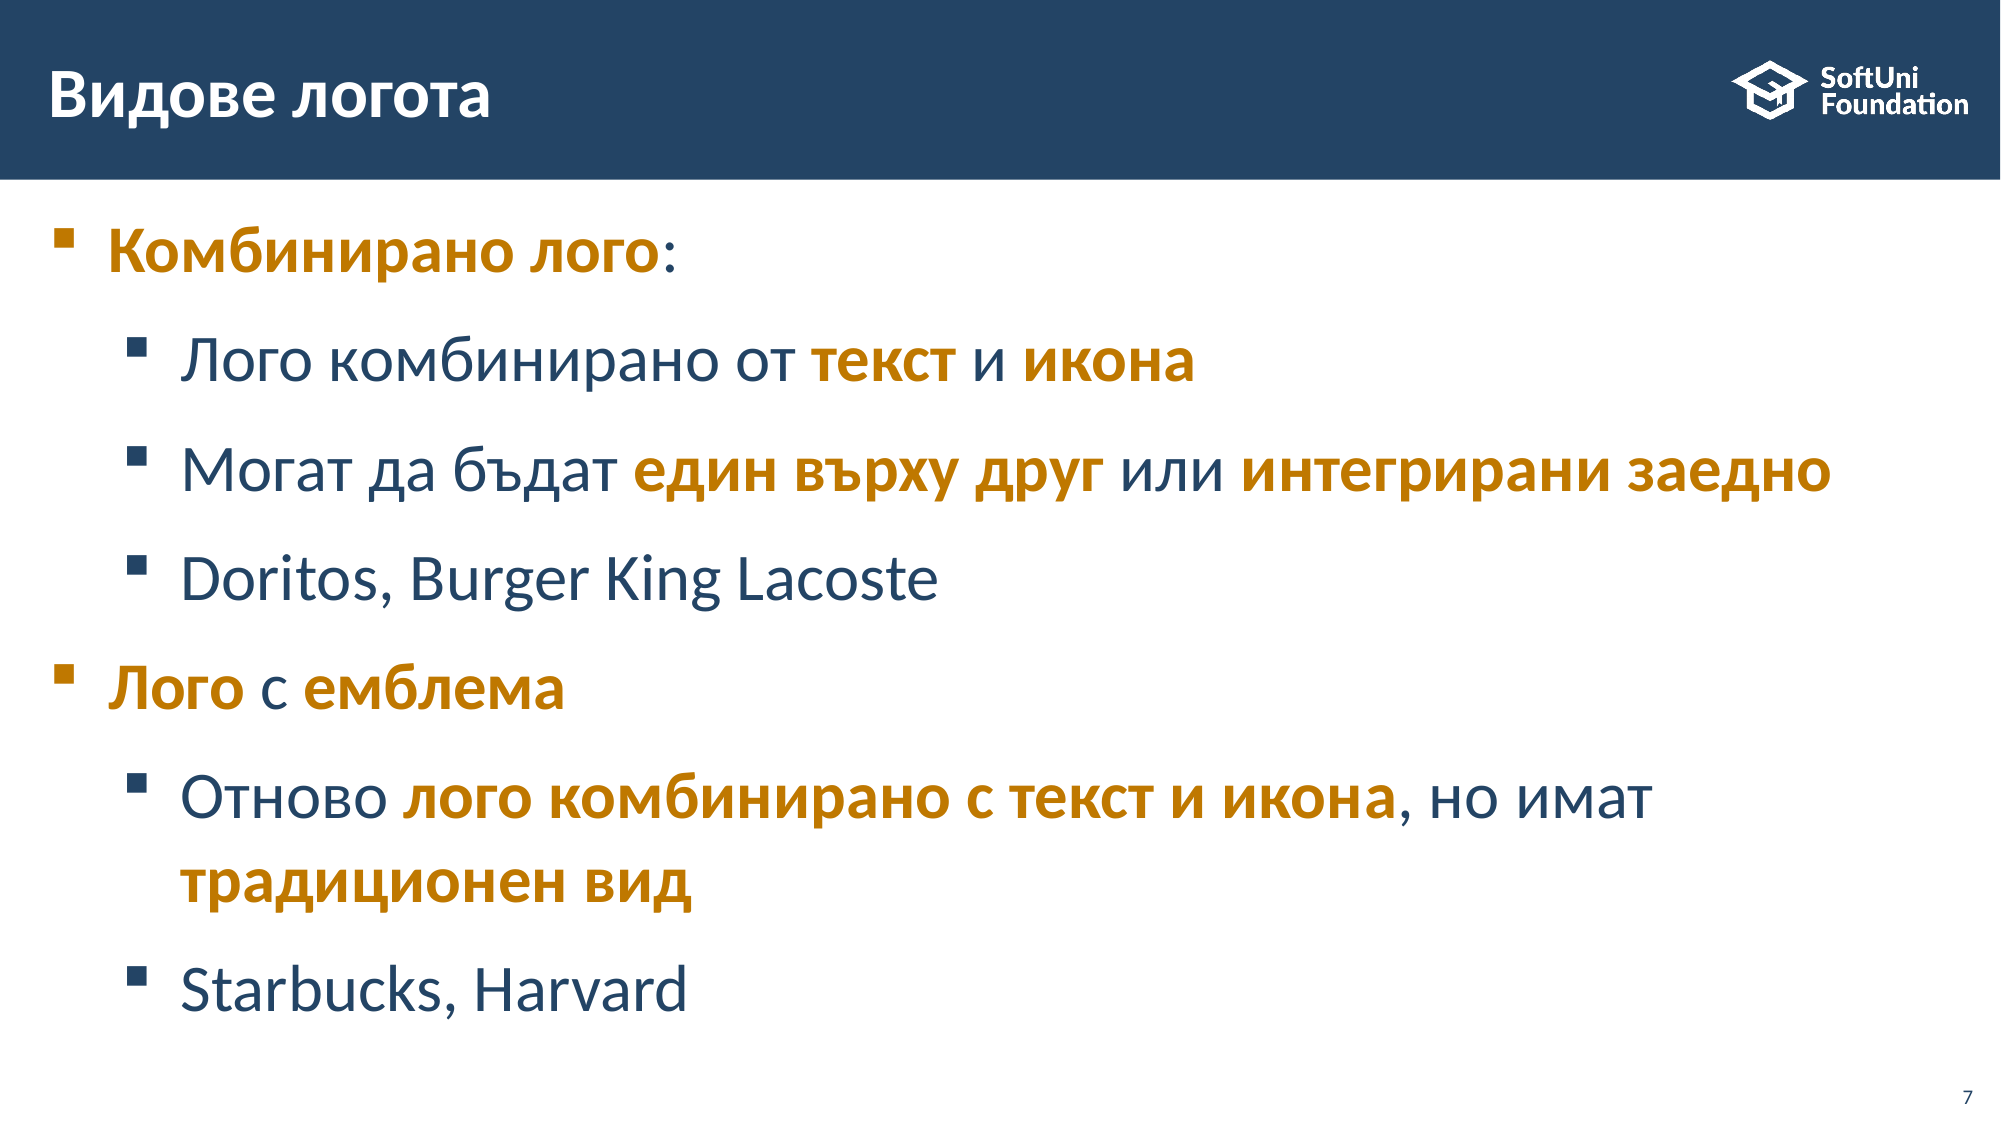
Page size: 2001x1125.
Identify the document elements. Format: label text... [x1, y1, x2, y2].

list Комбинирано лого: Лого комбинирано от текст и икона Могат да бъдат един върху друг или интегрирани заедно Doritos, Burger King Lacoste Лого с емблема Отново лого комбинирано с текст и иконa, но имат традиционен вид Starbucks, Harvard [31, 196, 1970, 1104]
slide_number 7 [1927, 1067, 1989, 1117]
picture [1731, 60, 1968, 120]
title Видове логота [31, 16, 1716, 162]
